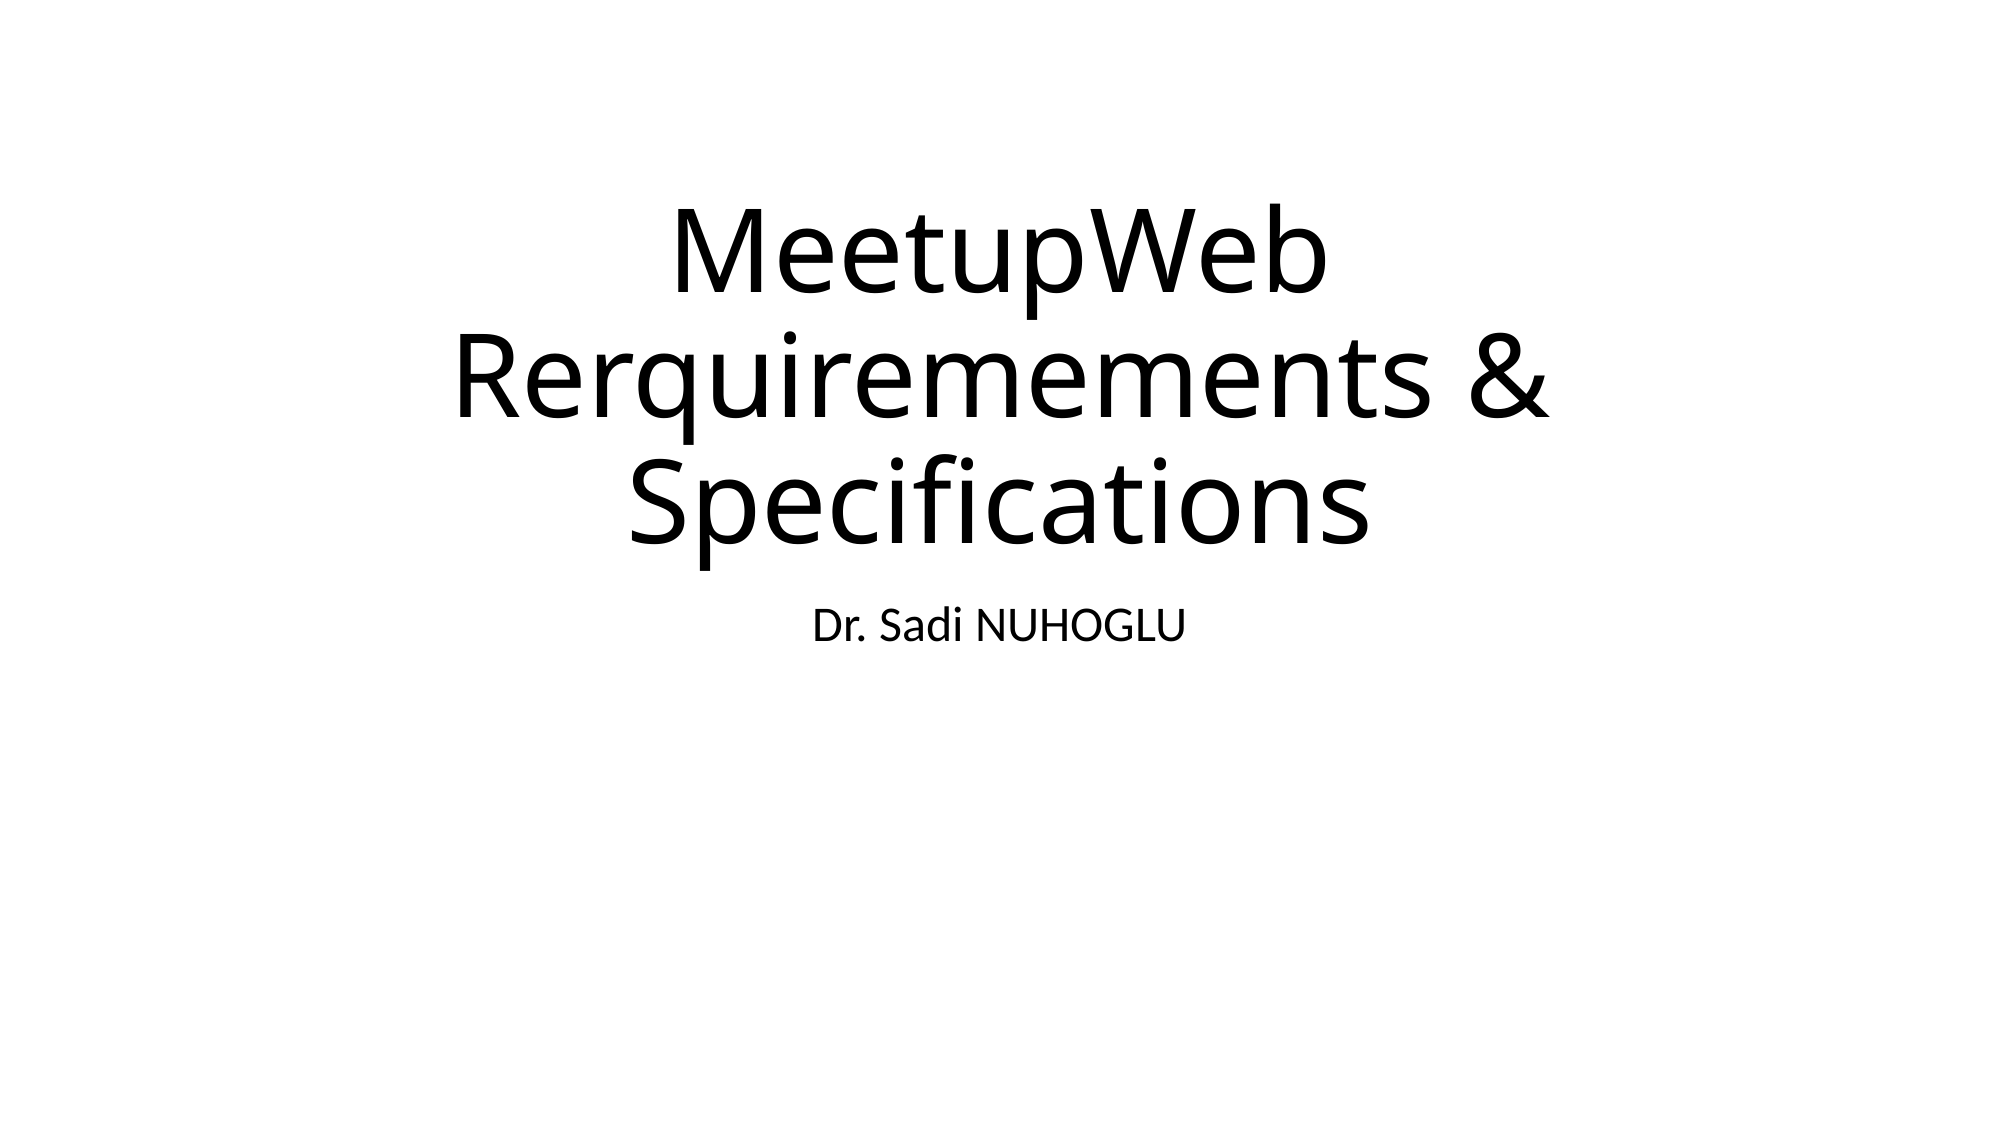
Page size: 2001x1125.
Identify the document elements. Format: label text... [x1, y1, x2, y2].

title MeetupWeb Rerquiremements & Specifications [249, 184, 1750, 576]
subtitle Dr. Sadi NUHOGLU [249, 590, 1750, 863]
